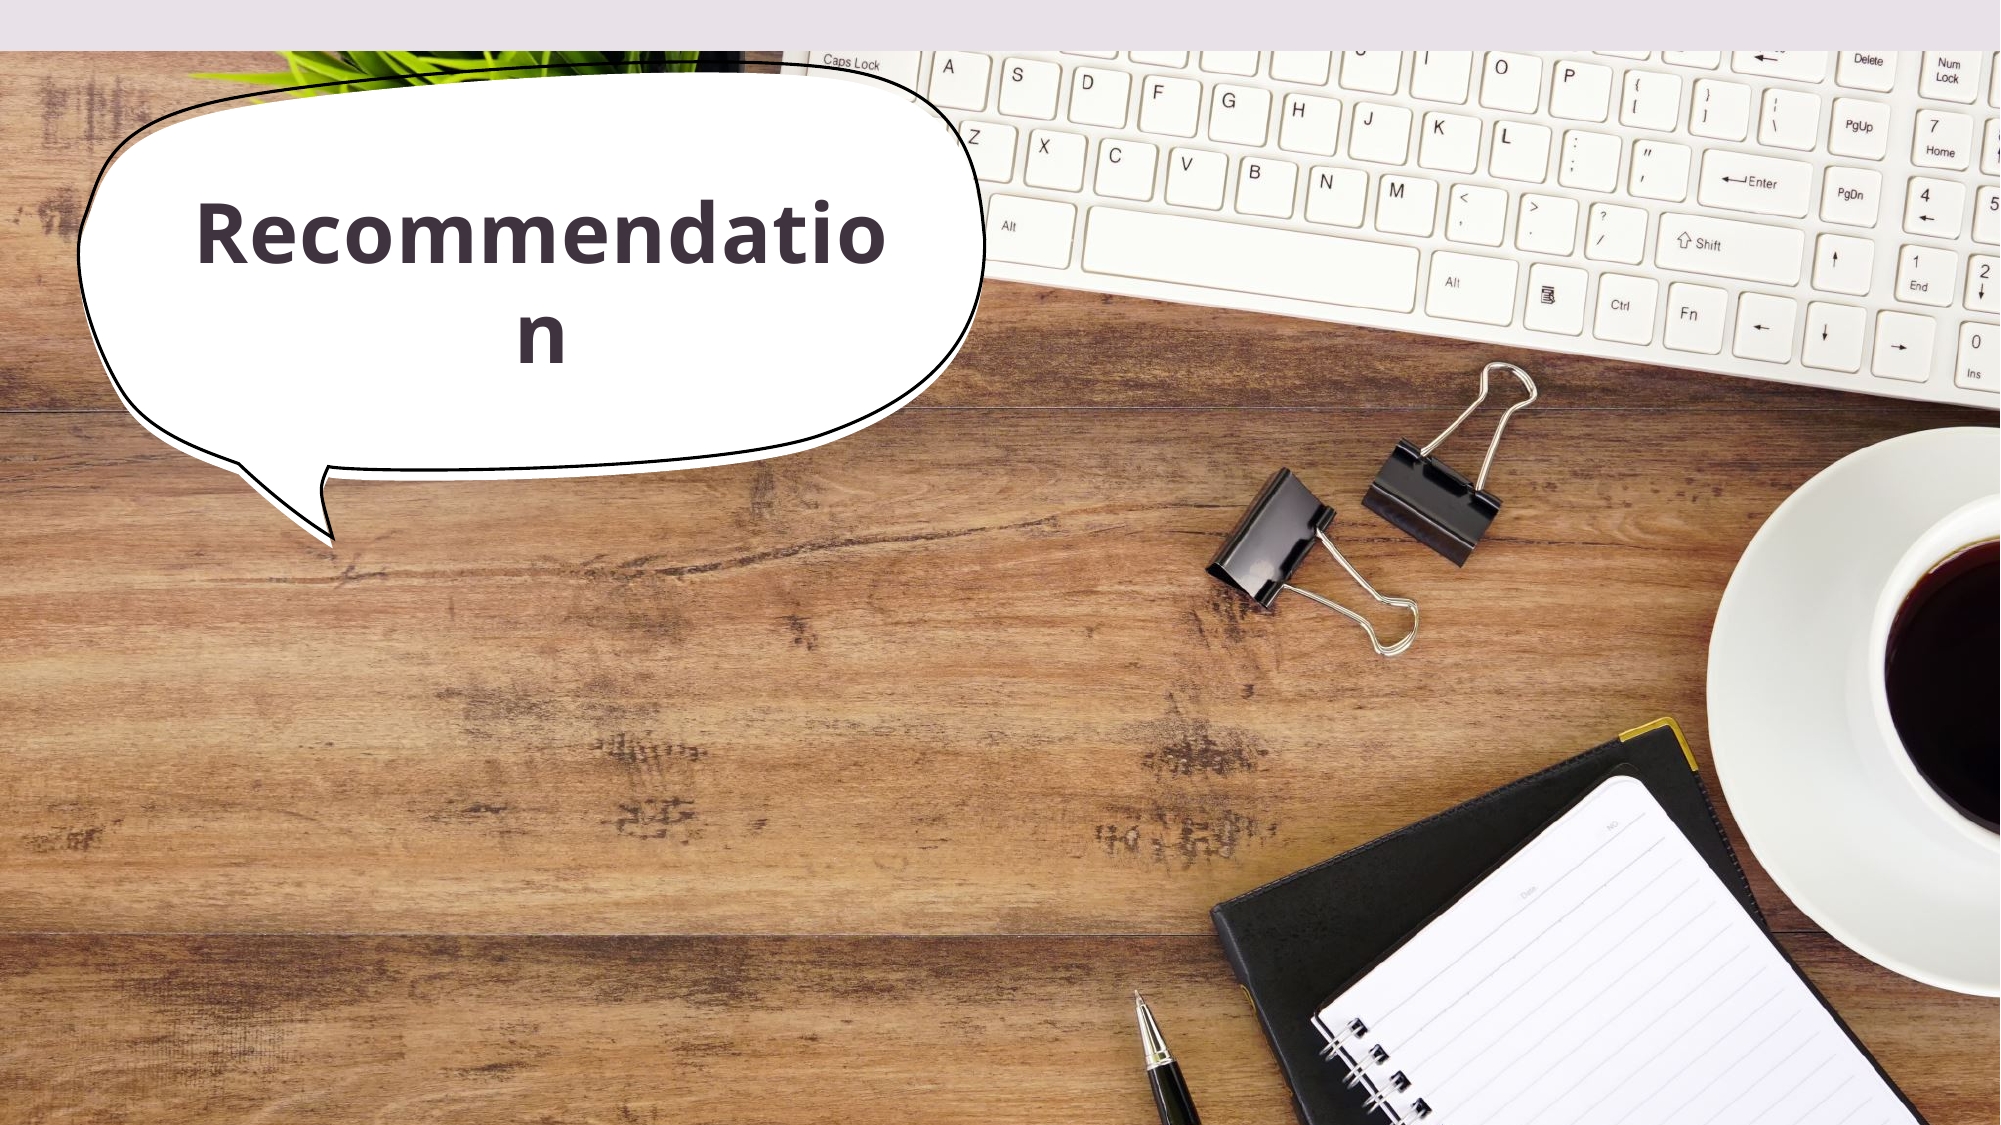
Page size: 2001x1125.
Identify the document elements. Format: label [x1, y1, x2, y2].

text_box [0, 0, 2000, 51]
picture [0, 51, 2000, 1125]
